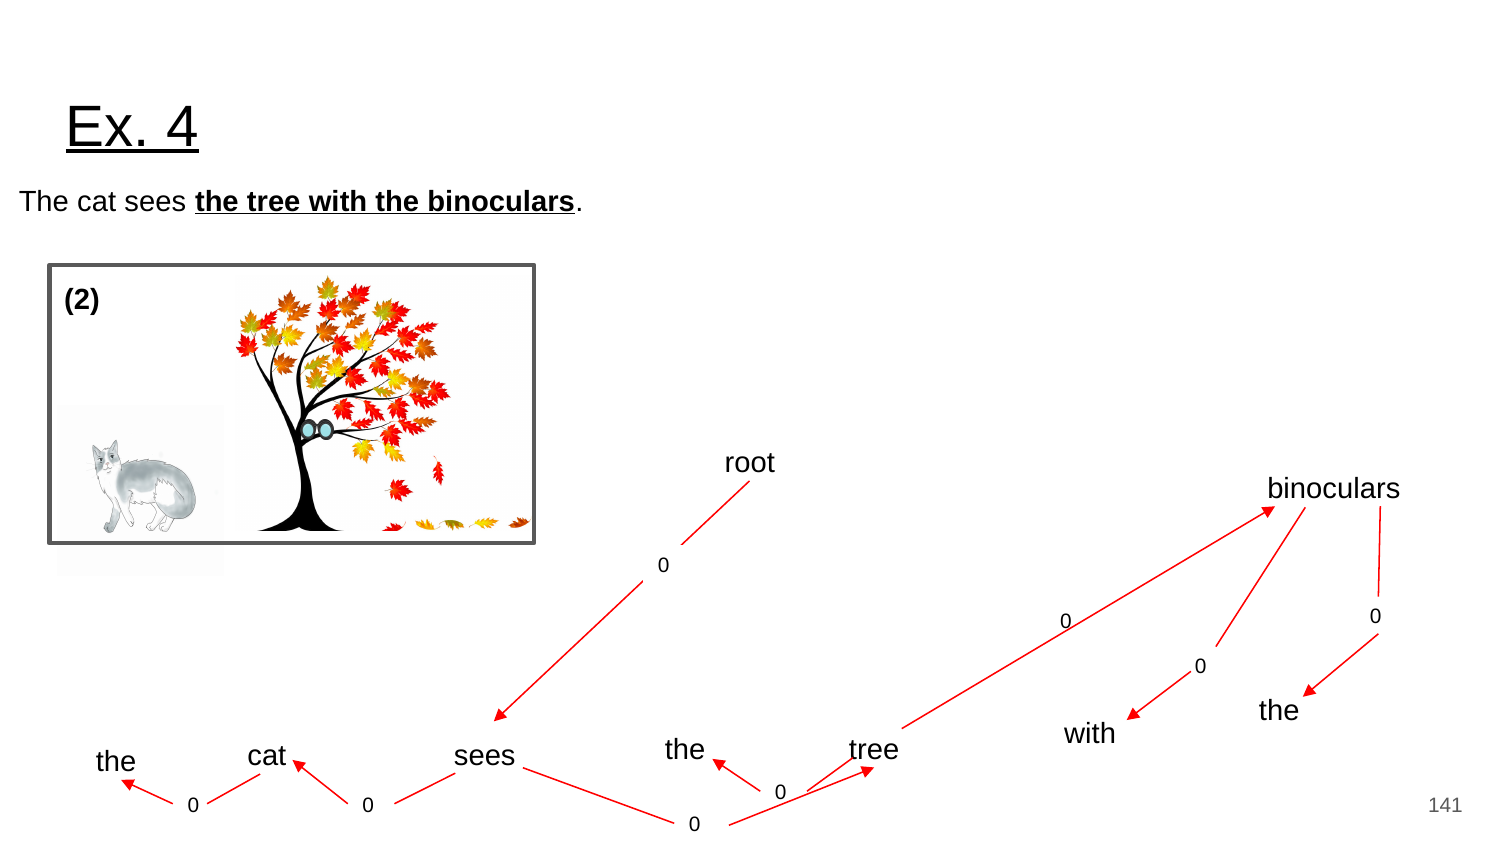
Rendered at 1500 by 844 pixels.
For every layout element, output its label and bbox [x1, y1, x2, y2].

picture [235, 275, 532, 531]
text_box [81, 428, 1422, 842]
text_box [1387, 771, 1478, 836]
text_box [3, 72, 1449, 544]
picture [57, 405, 225, 576]
